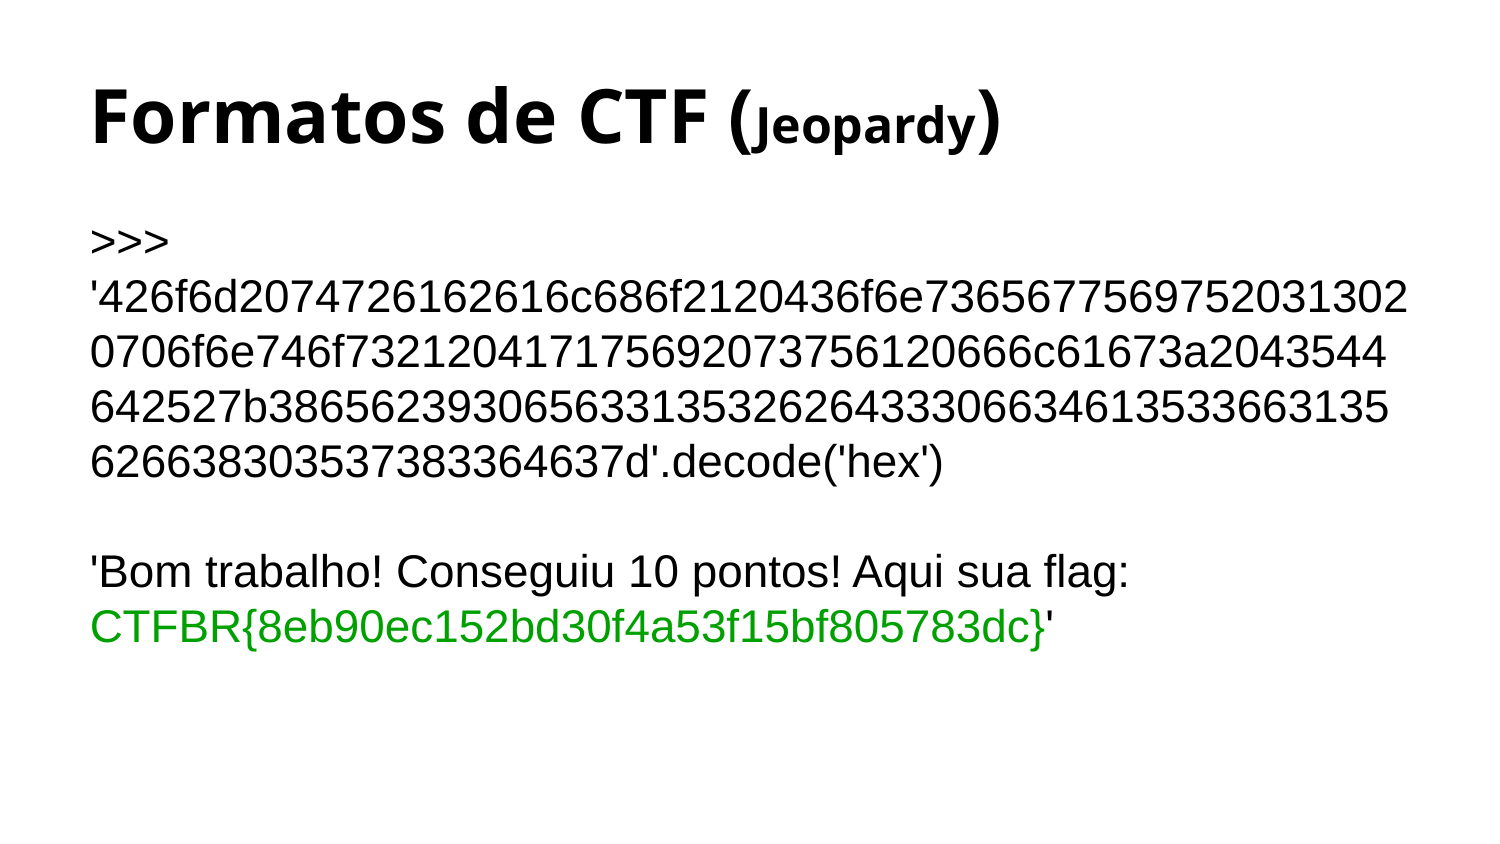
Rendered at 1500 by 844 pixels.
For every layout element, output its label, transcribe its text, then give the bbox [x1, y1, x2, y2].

text_box >>> '426f6d2074726162616c686f2120436f6e73656775697520313020706f6e746f732120417175692073756120666c61673a2043544642527b38656239306563313532626433306634613533663135626638303537383364637d'.decode('hex') 'Bom trabalho! Conseguiu 10 pontos! Aqui sua flag: CTFBR{8eb90ec152bd30f4a53f15bf805783dc}' [75, 196, 1425, 808]
text_box Formatos de CTF (Jeopardy) [75, 33, 1425, 174]
